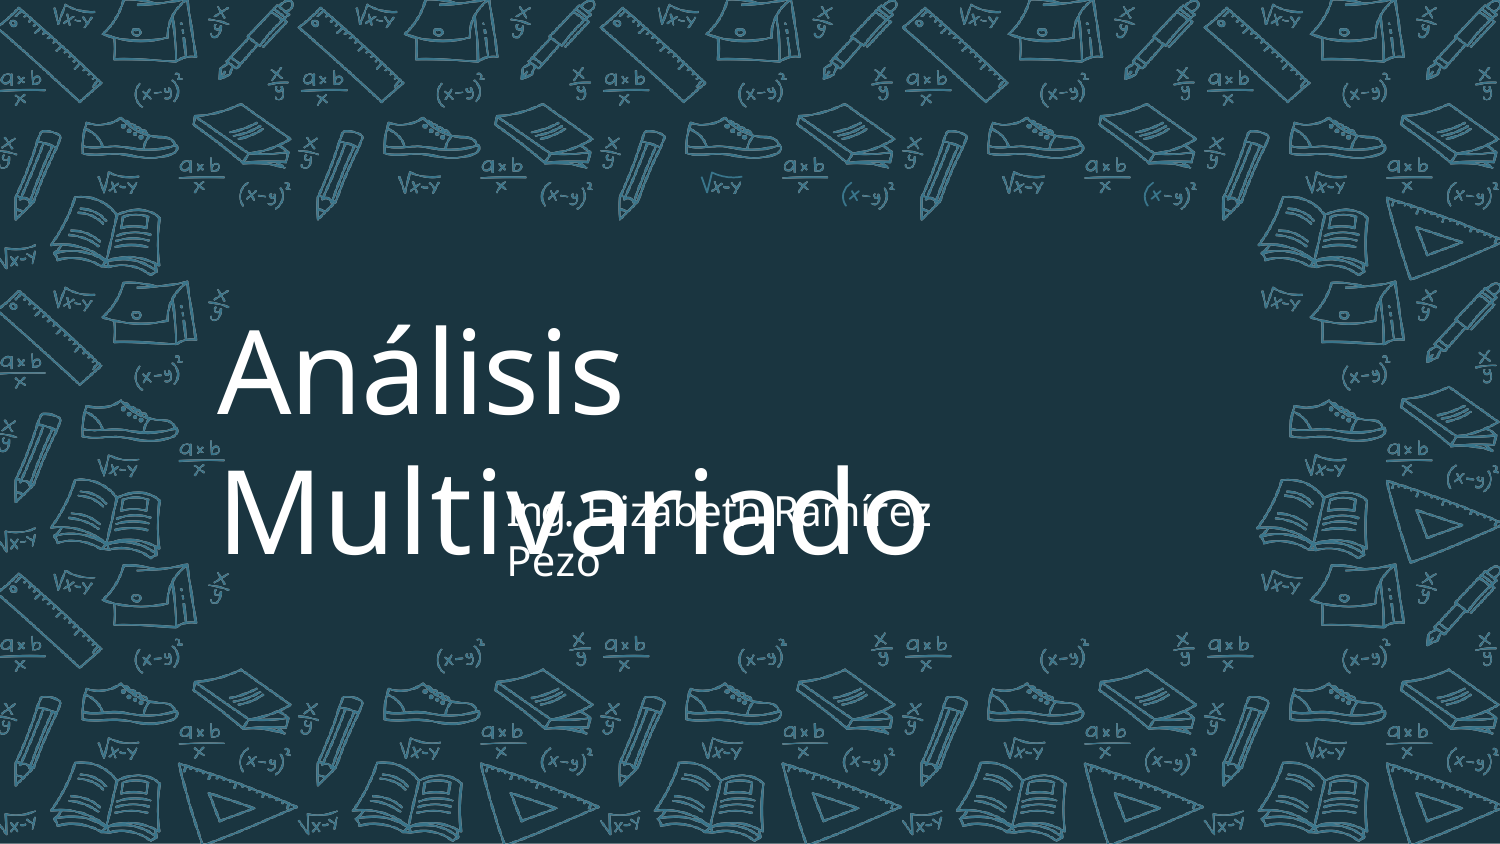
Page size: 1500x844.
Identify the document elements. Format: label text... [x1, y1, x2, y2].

picture [0, 0, 1500, 844]
title Análisis Multivariado [215, 295, 1285, 579]
text_box Ing. Elizabeth Ramírez Pezo [504, 482, 996, 585]
